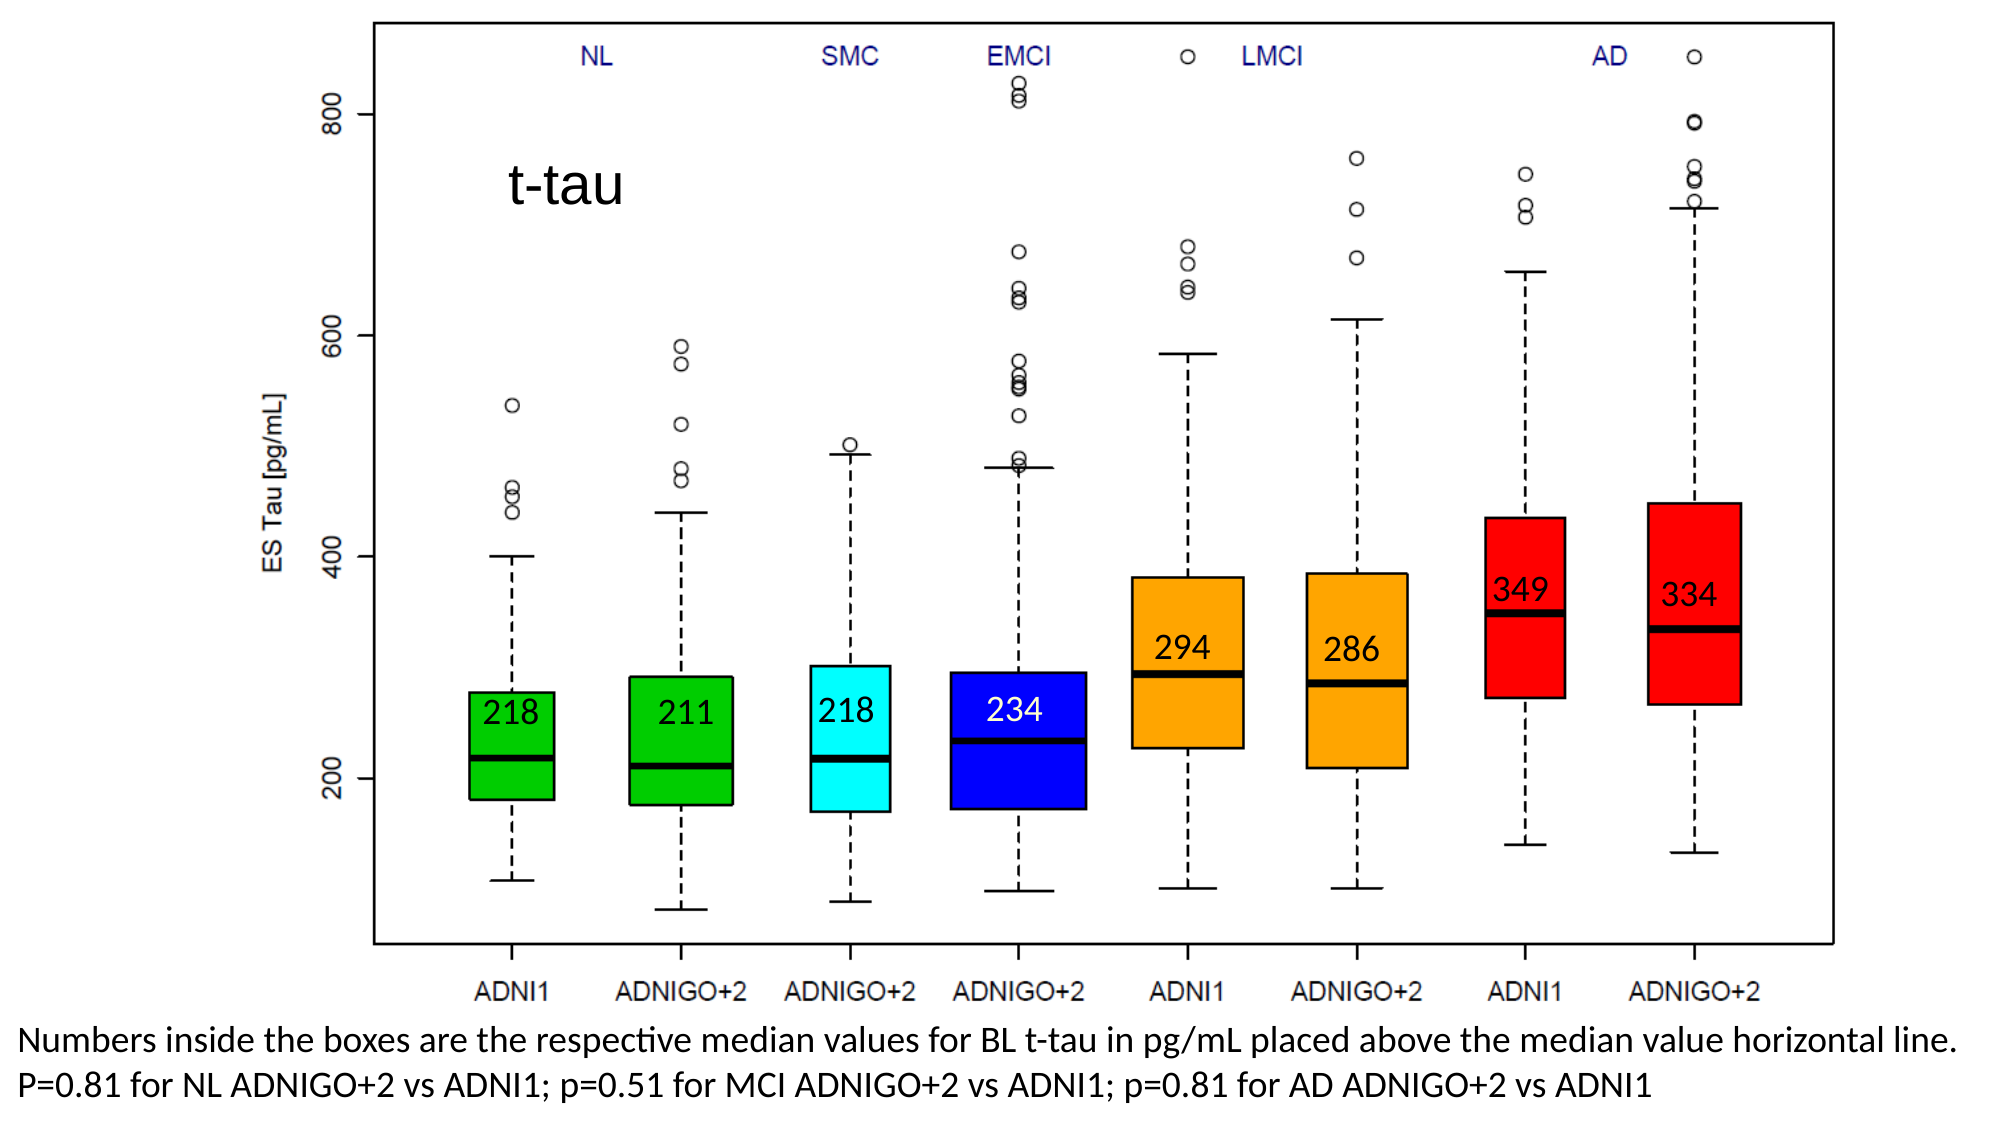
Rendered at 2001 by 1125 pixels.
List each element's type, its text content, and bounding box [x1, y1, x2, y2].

picture [254, 14, 1838, 1008]
text_box Numbers inside the boxes are the respective median values for BL t-tau in pg/mL placed above the median value horizontal line. P=0.81 for NL ADNIGO+2 vs ADNI1; p=0.51 for MCI ADNIGO+2 vs ADNI1; p=0.81 for AD ADNIGO+2 vs ADNI1 [2, 1007, 2000, 1112]
